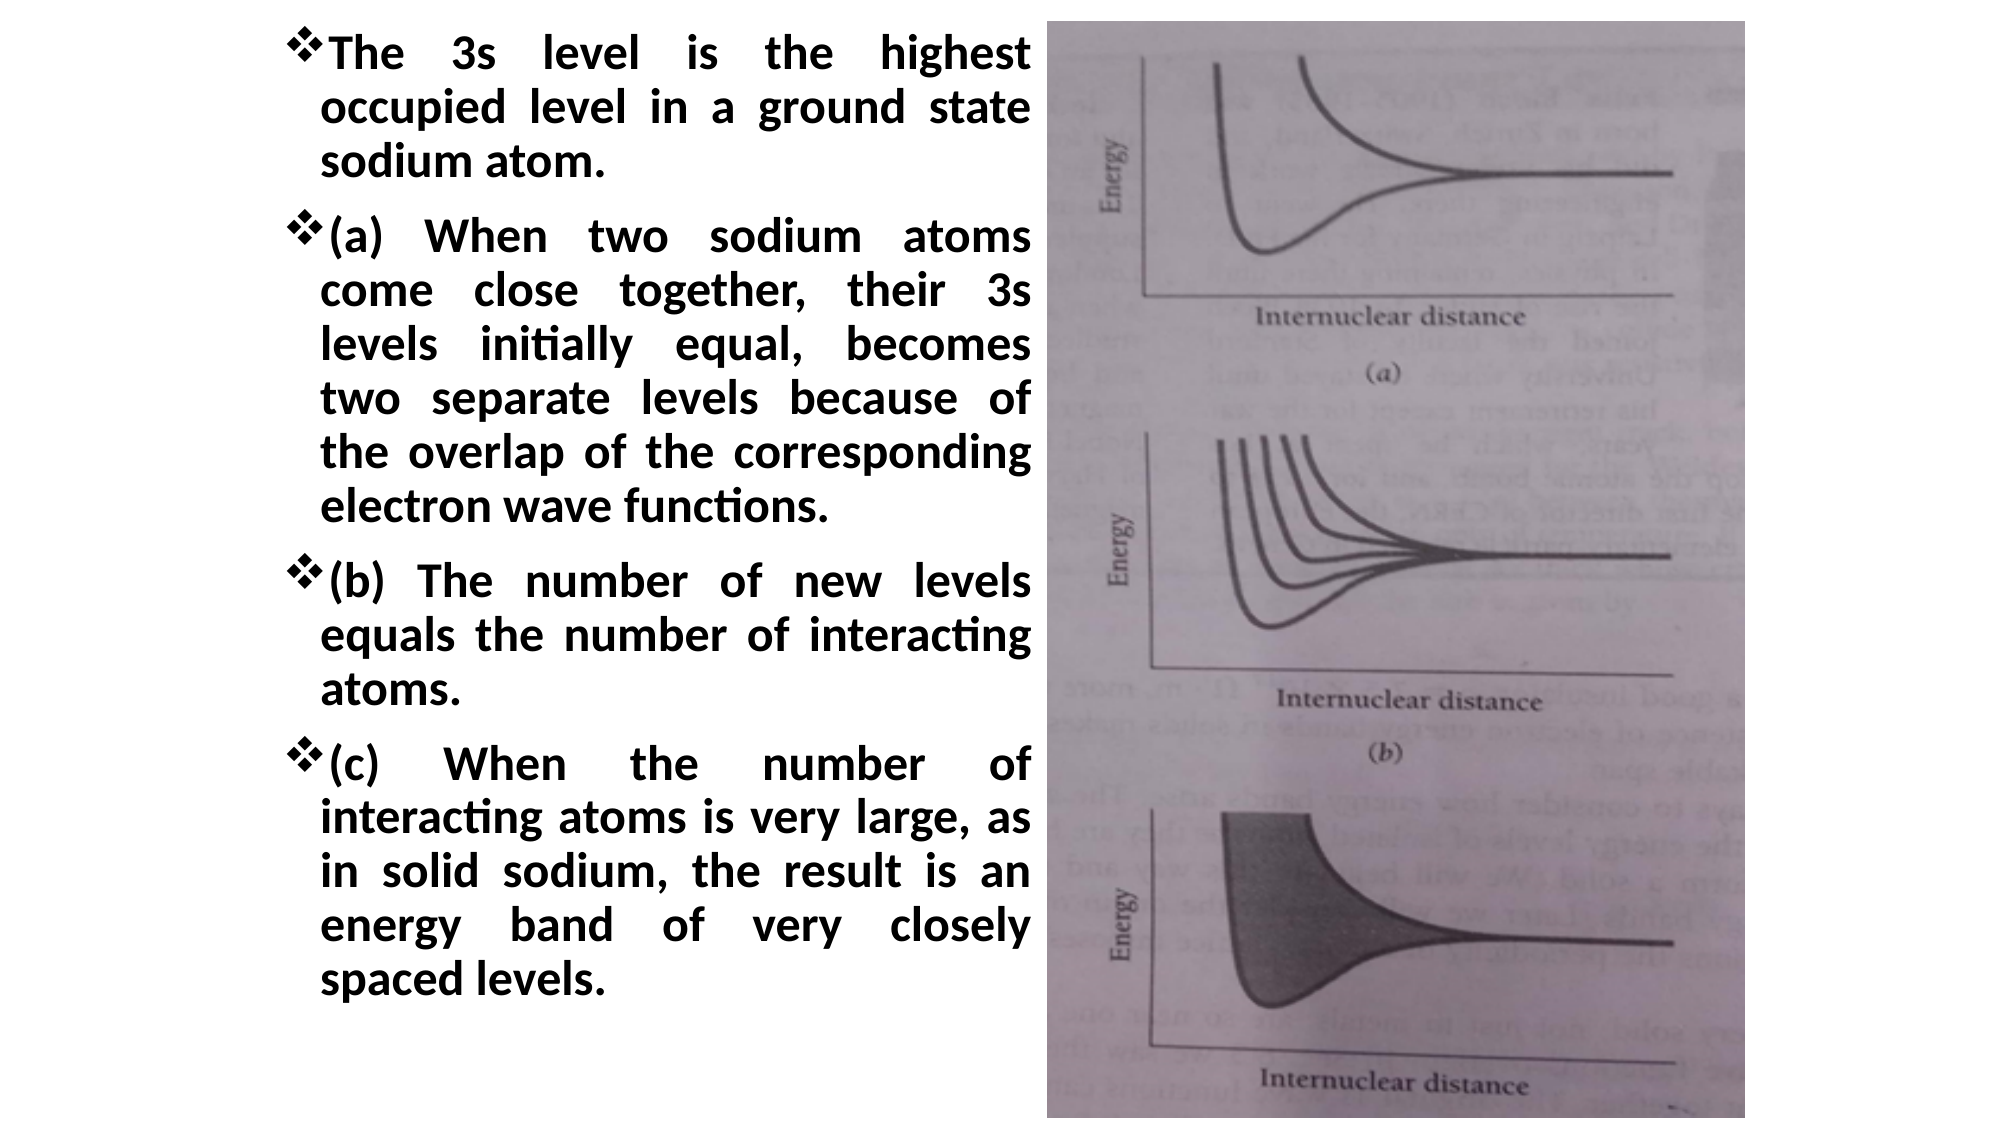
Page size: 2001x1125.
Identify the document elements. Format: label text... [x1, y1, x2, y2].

picture [1047, 21, 1745, 1118]
list The 3s level is the highest occupied level in a ground state sodium atom. (a) When two sodium atoms come close together, their 3s levels initially equal, becomes two separate levels because of the overlap of the corresponding electron wave functions. (b) The number of new levels equals the number of interacting atoms. (c) When the number of interacting atoms is very large, as in solid sodium, the result is an energy band of very closely spaced levels. [267, 19, 1048, 1118]
